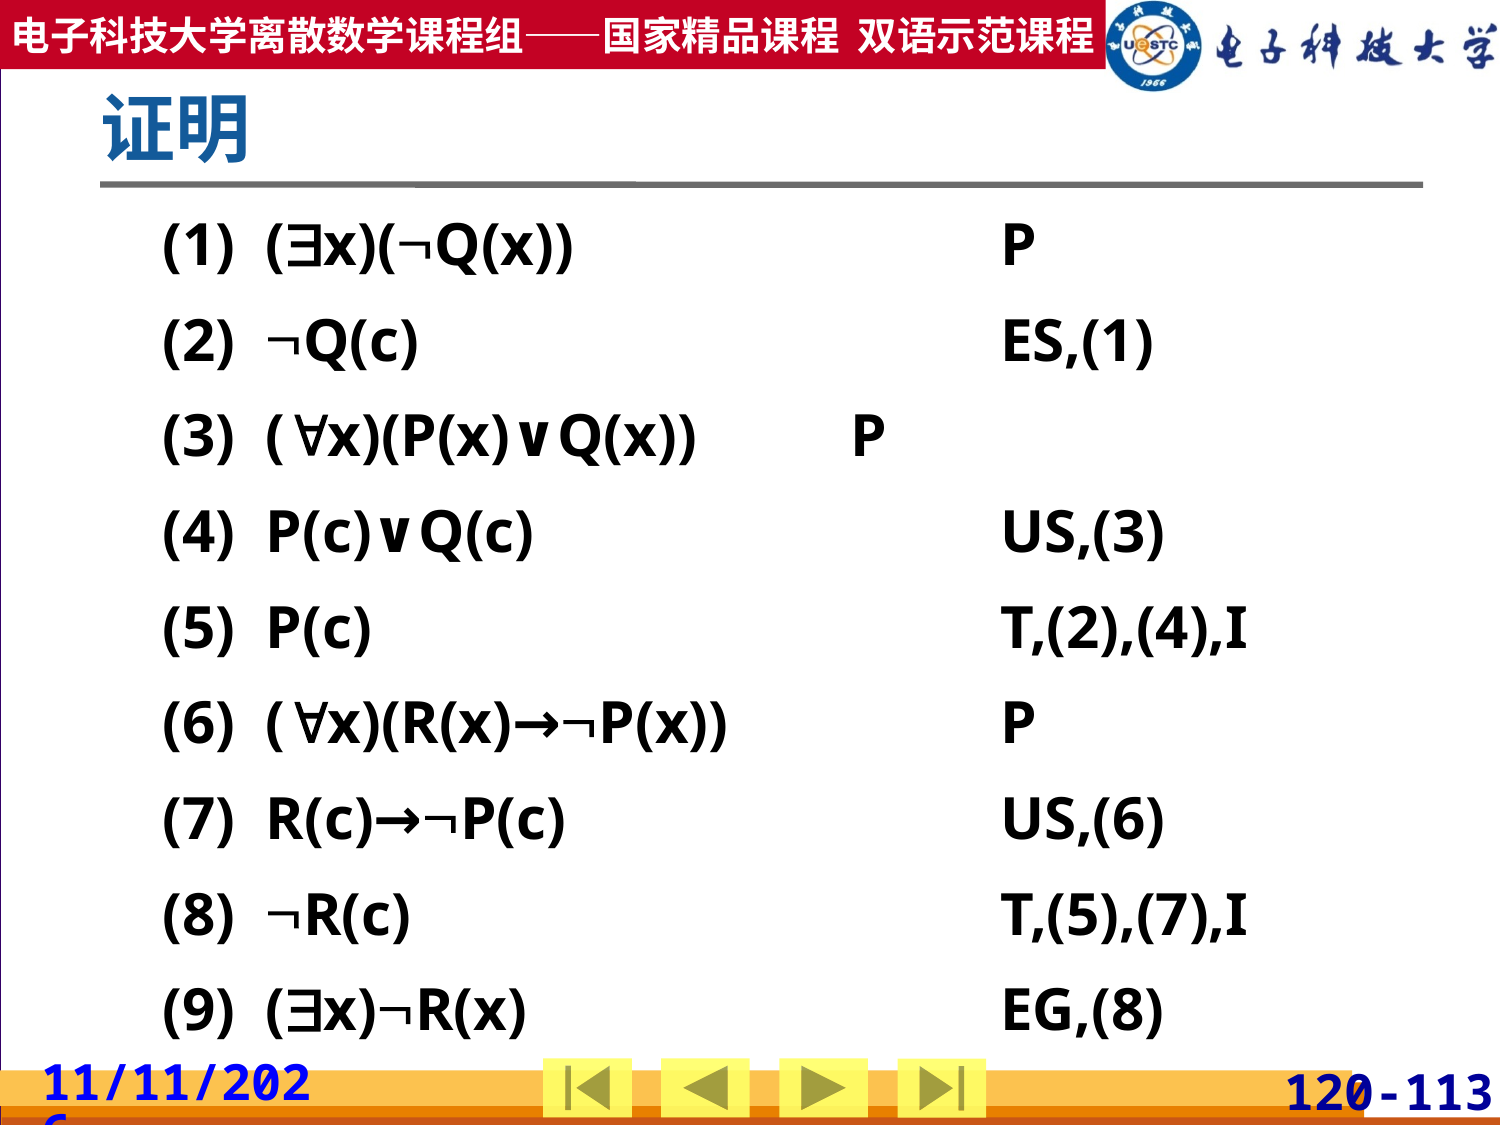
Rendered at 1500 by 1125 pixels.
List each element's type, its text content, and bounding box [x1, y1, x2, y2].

list (1) (x)(Q(x)) P (2) Q(c) ES,(1) (3) (x)(P(x)∨Q(x)) P (4) P(c)∨Q(c) US,(3) (5) P(c) T,(2),(4),I (6) (x)(R(x)→P(x)) P (7) R(c)→P(c) US,(6) (8) R(c) T,(5),(7),I (9) (x)R(x) EG,(8) [147, 185, 1436, 1071]
title 证明 [100, 56, 1424, 208]
picture [1106, 0, 1500, 93]
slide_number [40, 1050, 325, 1111]
